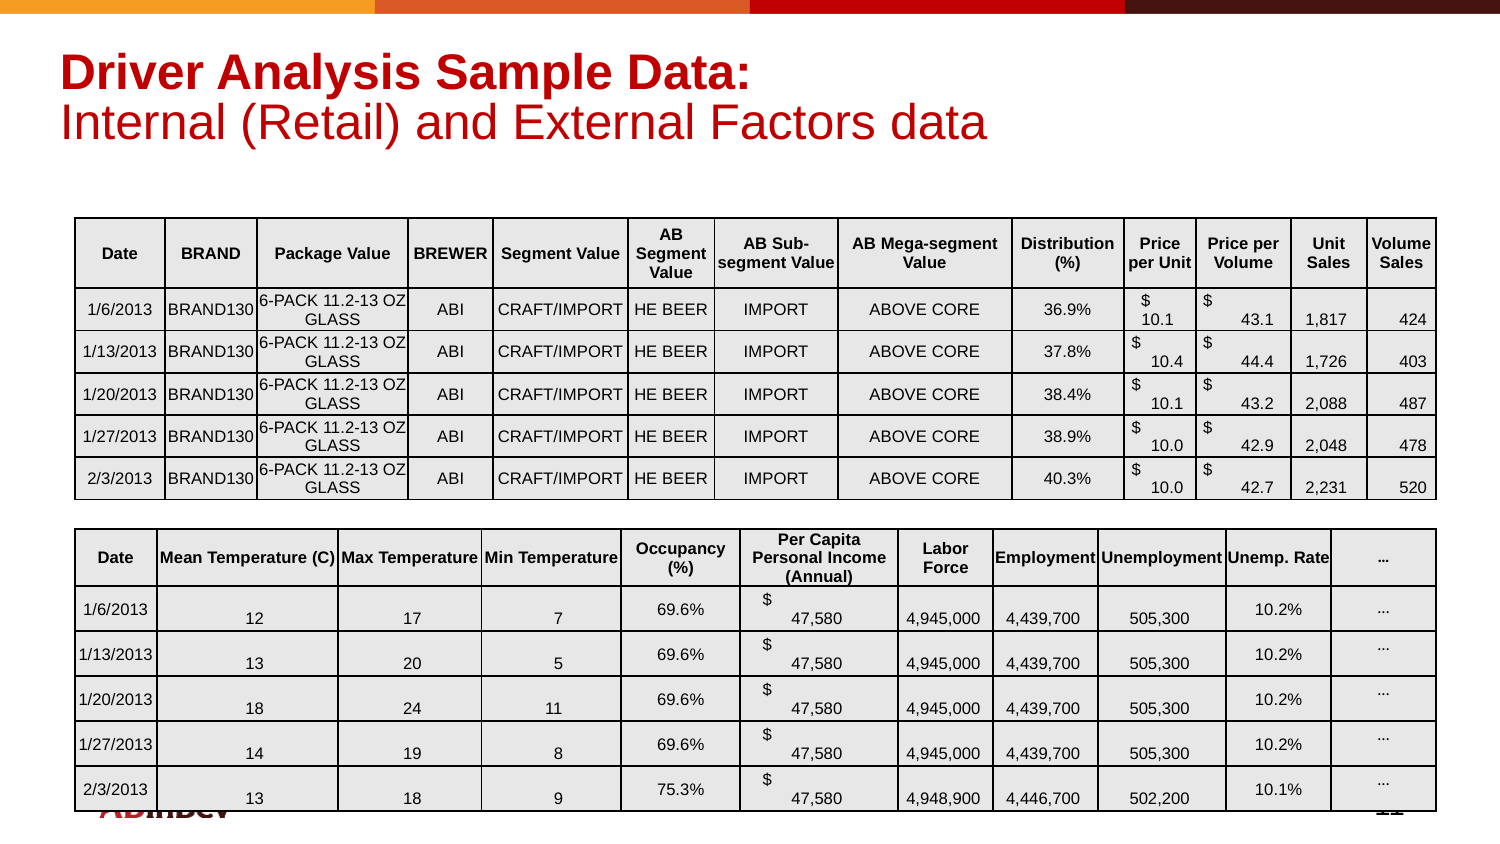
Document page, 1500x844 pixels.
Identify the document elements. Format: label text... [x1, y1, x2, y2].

table_cell 38.9% [1013, 416, 1123, 456]
table_cell 69.6% [622, 632, 739, 675]
table_cell 19 [339, 722, 481, 765]
table_cell IMPORT [715, 416, 837, 456]
table_cell 6-PACK 11.2-13 OZ GLASS [258, 374, 407, 414]
table_cell 520 [1368, 458, 1435, 499]
table_cell 6-PACK 11.2-13 OZ GLASS [258, 289, 407, 330]
table_cell ABOVE CORE [839, 458, 1011, 499]
table_header AB Segment Value [629, 219, 714, 287]
table_cell BRAND130 [166, 458, 256, 499]
slide_number 11 [1374, 812, 1424, 821]
table_cell 505,300 [1099, 632, 1225, 675]
table_cell 2/3/2013 [76, 767, 156, 810]
table_cell 69.6% [622, 587, 739, 630]
table_cell 1/6/2013 [76, 289, 164, 330]
table_header Price per Volume [1197, 219, 1290, 287]
table_cell 18 [339, 767, 481, 810]
table_cell 4,439,700 [994, 632, 1097, 675]
table_cell 2,231 [1292, 458, 1366, 499]
table_header AB Sub-segment Value [715, 219, 837, 287]
table_header Max Temperature [339, 530, 481, 585]
table_cell $ 47,580 [741, 587, 897, 630]
table_cell 4,948,900 [899, 767, 992, 810]
table_cell 13 [158, 632, 337, 675]
table_cell 403 [1368, 331, 1435, 372]
table_cell IMPORT [715, 331, 837, 372]
table_cell 10.2% [1227, 722, 1330, 765]
table_cell HE BEER [629, 416, 714, 456]
table_cell 1,726 [1292, 331, 1366, 372]
table_cell $ 10.1 [1125, 374, 1195, 414]
table_cell 505,300 [1099, 677, 1225, 720]
table_cell 4,439,700 [994, 587, 1097, 630]
table_cell CRAFT/IMPORT [494, 331, 627, 372]
table_cell 4,945,000 [899, 677, 992, 720]
table_cell $ 10.0 [1125, 458, 1195, 499]
table_cell BRAND130 [166, 331, 256, 372]
table_header Unemp. Rate [1227, 530, 1330, 585]
table_cell 1/20/2013 [76, 374, 164, 414]
table_cell 18 [158, 677, 337, 720]
table_cell BRAND130 [166, 416, 256, 456]
table_cell $ 42.7 [1197, 458, 1290, 499]
table_cell $ 43.2 [1197, 374, 1290, 414]
table_cell $ 47,580 [741, 767, 897, 810]
table_cell 24 [339, 677, 481, 720]
table_cell 6-PACK 11.2-13 OZ GLASS [258, 416, 407, 456]
table_cell … [1332, 677, 1435, 720]
table_cell 7 [482, 587, 620, 630]
table_header Min Temperature [482, 530, 620, 585]
table_cell 11 [482, 677, 620, 720]
table_header AB Mega-segment Value [839, 219, 1011, 287]
table_header Distribution (%) [1013, 219, 1123, 287]
table_header Unemployment [1099, 530, 1225, 585]
table_cell 424 [1368, 289, 1435, 330]
table_cell CRAFT/IMPORT [494, 289, 627, 330]
table_cell 4,945,000 [899, 587, 992, 630]
table_cell $ 47,580 [741, 677, 897, 720]
table_header Occupancy (%) [622, 530, 739, 585]
table_cell HE BEER [629, 458, 714, 499]
table_cell … [1332, 587, 1435, 630]
table_cell 6-PACK 11.2-13 OZ GLASS [258, 458, 407, 499]
table_header BREWER [409, 219, 492, 287]
table_cell … [1332, 722, 1435, 765]
table_cell 1/27/2013 [76, 722, 156, 765]
table_header Employment [994, 530, 1097, 585]
table_cell HE BEER [629, 289, 714, 330]
table_cell 14 [158, 722, 337, 765]
table_cell $ 10.0 [1125, 416, 1195, 456]
table_cell ABOVE CORE [839, 331, 1011, 372]
table_cell 478 [1368, 416, 1435, 456]
table_cell IMPORT [715, 458, 837, 499]
table_cell 13 [158, 767, 337, 810]
table_header Date [76, 219, 164, 287]
table_cell 75.3% [622, 767, 739, 810]
table_header Per Capita Personal Income (Annual) [741, 530, 897, 585]
table_header Mean Temperature (C) [158, 530, 337, 585]
table_cell $ 47,580 [741, 632, 897, 675]
table_cell $ 47,580 [741, 722, 897, 765]
table_cell 2,048 [1292, 416, 1366, 456]
table_header Unit Sales [1292, 219, 1366, 287]
table_cell 38.4% [1013, 374, 1123, 414]
table_cell 1/27/2013 [76, 416, 164, 456]
table_cell $ 43.1 [1197, 289, 1290, 330]
table_cell CRAFT/IMPORT [494, 458, 627, 499]
table_cell 4,446,700 [994, 767, 1097, 810]
table_header Volume Sales [1368, 219, 1435, 287]
table_cell 1/13/2013 [76, 331, 164, 372]
table_cell 2,088 [1292, 374, 1366, 414]
table_cell $ 10.4 [1125, 331, 1195, 372]
table_cell 502,200 [1099, 767, 1225, 810]
table_header Segment Value [494, 219, 627, 287]
table_cell $ 44.4 [1197, 331, 1290, 372]
table_cell 8 [482, 722, 620, 765]
table_cell 10.2% [1227, 587, 1330, 630]
table_cell 17 [339, 587, 481, 630]
table_cell ABOVE CORE [839, 416, 1011, 456]
table_cell ABOVE CORE [839, 289, 1011, 330]
table_cell 4,945,000 [899, 632, 992, 675]
table_cell … [1332, 632, 1435, 675]
table_cell ABI [409, 331, 492, 372]
table_cell ABI [409, 458, 492, 499]
table_cell 1/20/2013 [76, 677, 156, 720]
table_header Date [76, 530, 156, 585]
table_cell HE BEER [629, 374, 714, 414]
table_header Labor Force [899, 530, 992, 585]
table_cell 10.2% [1227, 632, 1330, 675]
table_cell 9 [482, 767, 620, 810]
table_cell CRAFT/IMPORT [494, 416, 627, 456]
table_cell HE BEER [629, 331, 714, 372]
table_cell 20 [339, 632, 481, 675]
title Driver Analysis Sample Data: Internal (Retail) and External Factors data [44, 17, 1471, 181]
table_header Price per Unit [1125, 219, 1195, 287]
table_cell $ 42.9 [1197, 416, 1290, 456]
table_cell 40.3% [1013, 458, 1123, 499]
table_cell BRAND130 [166, 289, 256, 330]
table_cell 12 [158, 587, 337, 630]
table_cell 5 [482, 632, 620, 675]
table_cell ABOVE CORE [839, 374, 1011, 414]
table_cell 6-PACK 11.2-13 OZ GLASS [258, 331, 407, 372]
table_cell 69.6% [622, 722, 739, 765]
table_cell 487 [1368, 374, 1435, 414]
table_cell BRAND130 [166, 374, 256, 414]
table_cell 1/13/2013 [76, 632, 156, 675]
table_cell 36.9% [1013, 289, 1123, 330]
table_cell 4,439,700 [994, 677, 1097, 720]
table_cell ABI [409, 416, 492, 456]
table_cell 10.1% [1227, 767, 1330, 810]
table_cell 10.2% [1227, 677, 1330, 720]
table_cell ABI [409, 289, 492, 330]
picture [99, 812, 231, 818]
table_cell ABI [409, 374, 492, 414]
table_cell 2/3/2013 [76, 458, 164, 499]
table_cell 4,439,700 [994, 722, 1097, 765]
table_cell IMPORT [715, 374, 837, 414]
table_cell 1,817 [1292, 289, 1366, 330]
table_header … [1332, 530, 1435, 585]
table_cell CRAFT/IMPORT [494, 374, 627, 414]
table_cell $ 10.1 [1125, 289, 1195, 330]
table_cell … [1332, 767, 1435, 810]
table_cell 505,300 [1099, 722, 1225, 765]
table_cell 1/6/2013 [76, 587, 156, 630]
table_cell IMPORT [715, 289, 837, 330]
table_header Package Value [258, 219, 407, 287]
table_cell 69.6% [622, 677, 739, 720]
table_cell 505,300 [1099, 587, 1225, 630]
table_cell 4,945,000 [899, 722, 992, 765]
table_cell 37.8% [1013, 331, 1123, 372]
table_header BRAND [166, 219, 256, 287]
